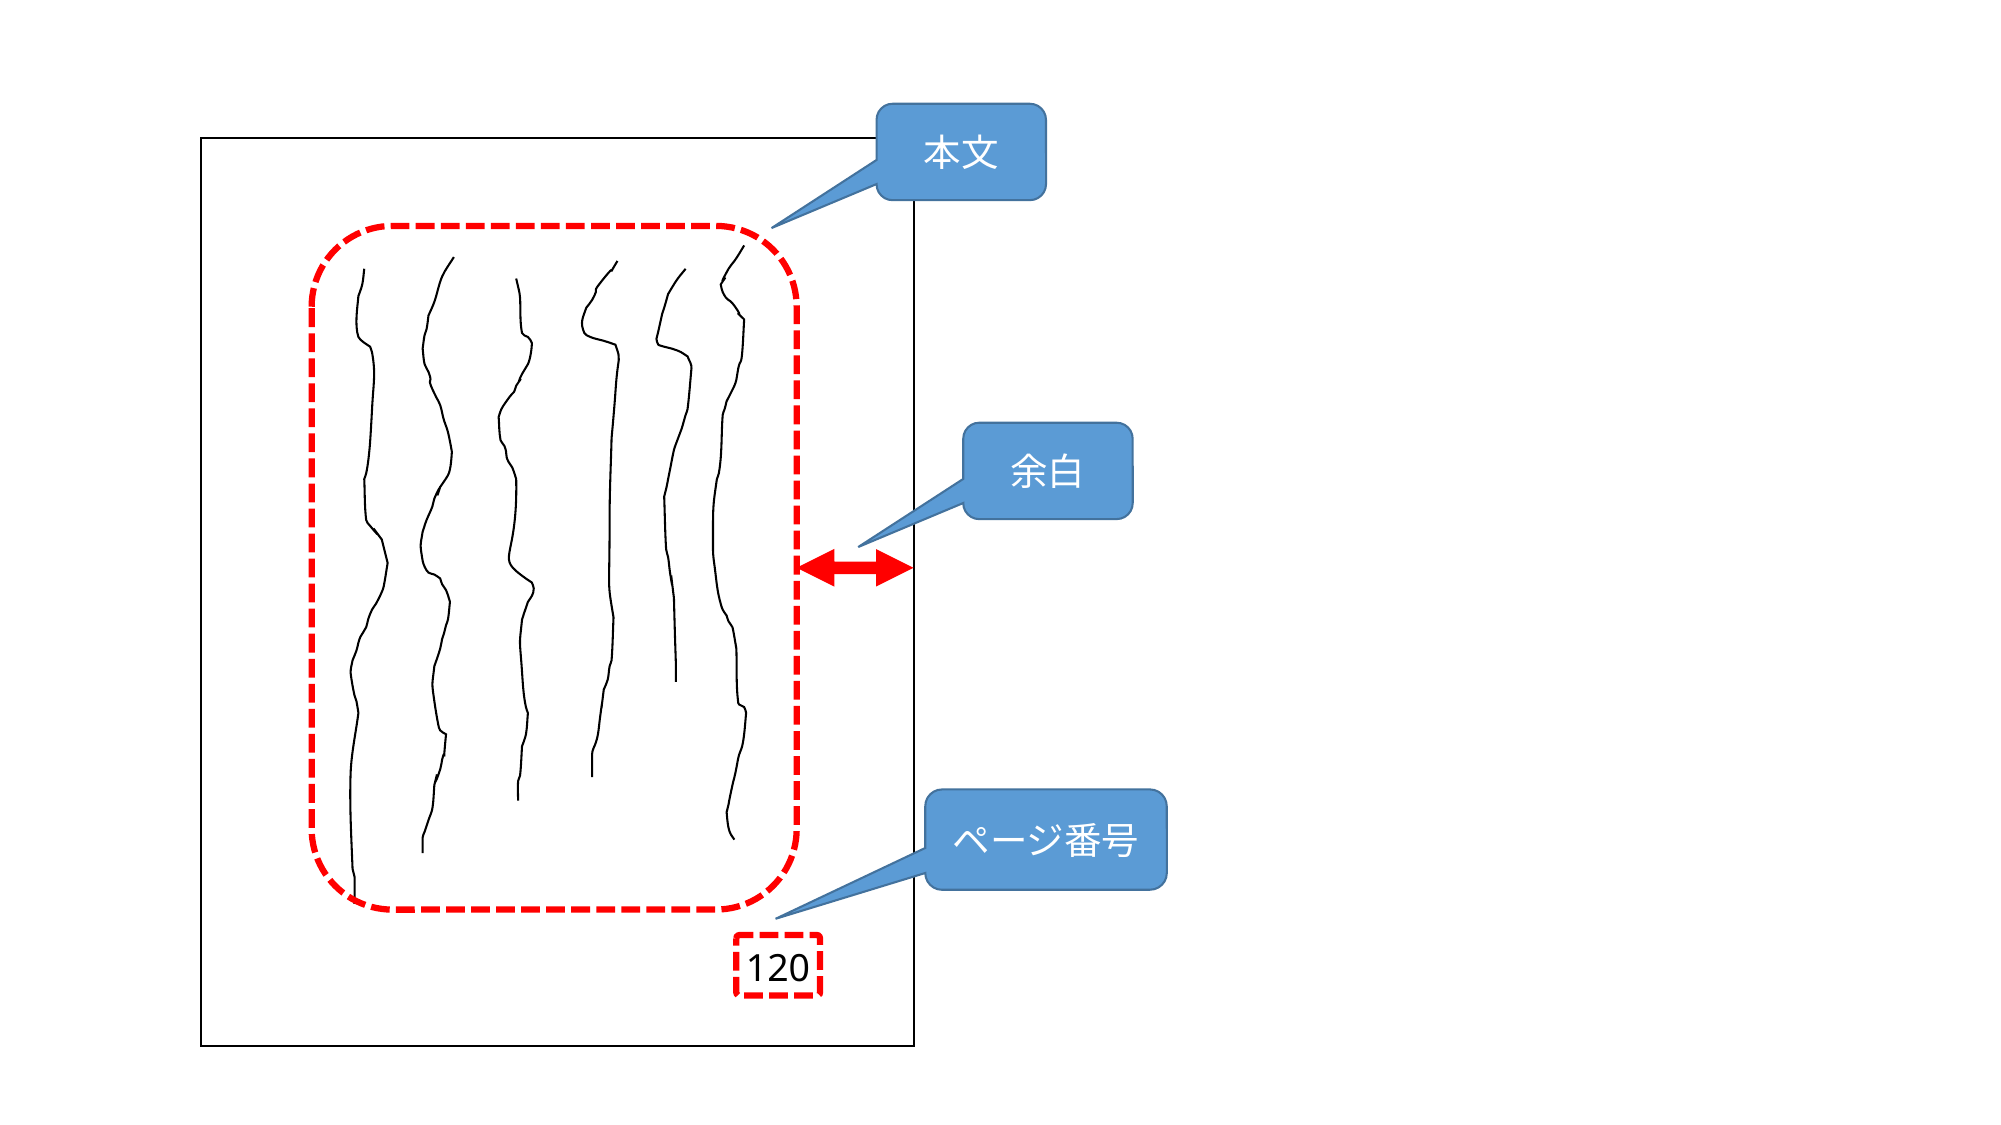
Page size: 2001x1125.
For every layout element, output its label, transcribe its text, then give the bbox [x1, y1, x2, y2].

text_box [735, 933, 822, 997]
text_box 120 [821, 936, 826, 996]
text_box 余白 [857, 421, 1134, 548]
text_box ページ番号 [775, 788, 1168, 920]
text_box [200, 137, 915, 1047]
text_box 本文 [770, 102, 1048, 230]
text_box 120 [731, 936, 736, 996]
text_box [310, 224, 798, 911]
